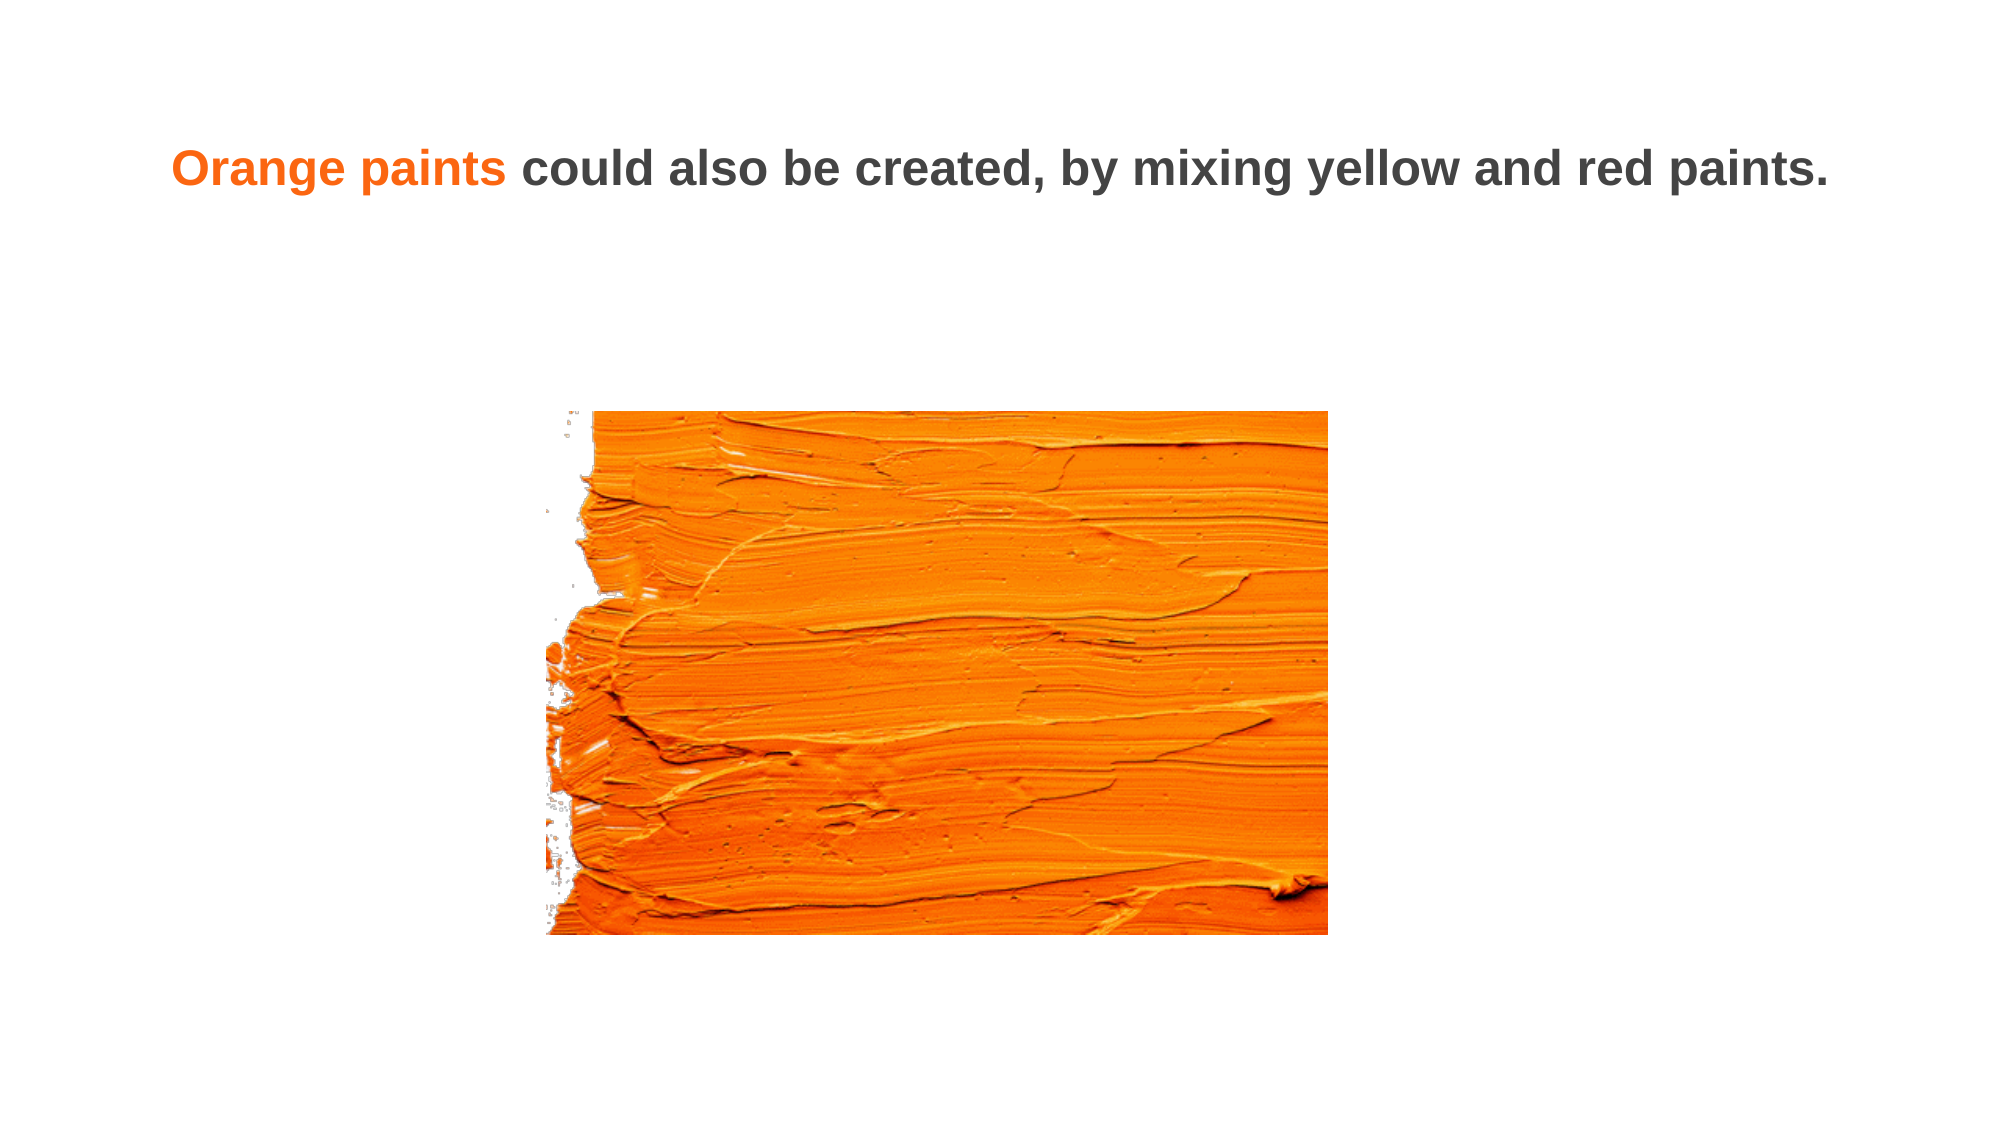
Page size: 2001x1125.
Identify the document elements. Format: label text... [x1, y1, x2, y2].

picture [546, 411, 1328, 935]
text_box Orange paints could also be created, by mixing yellow and red paints. [104, 128, 1898, 203]
